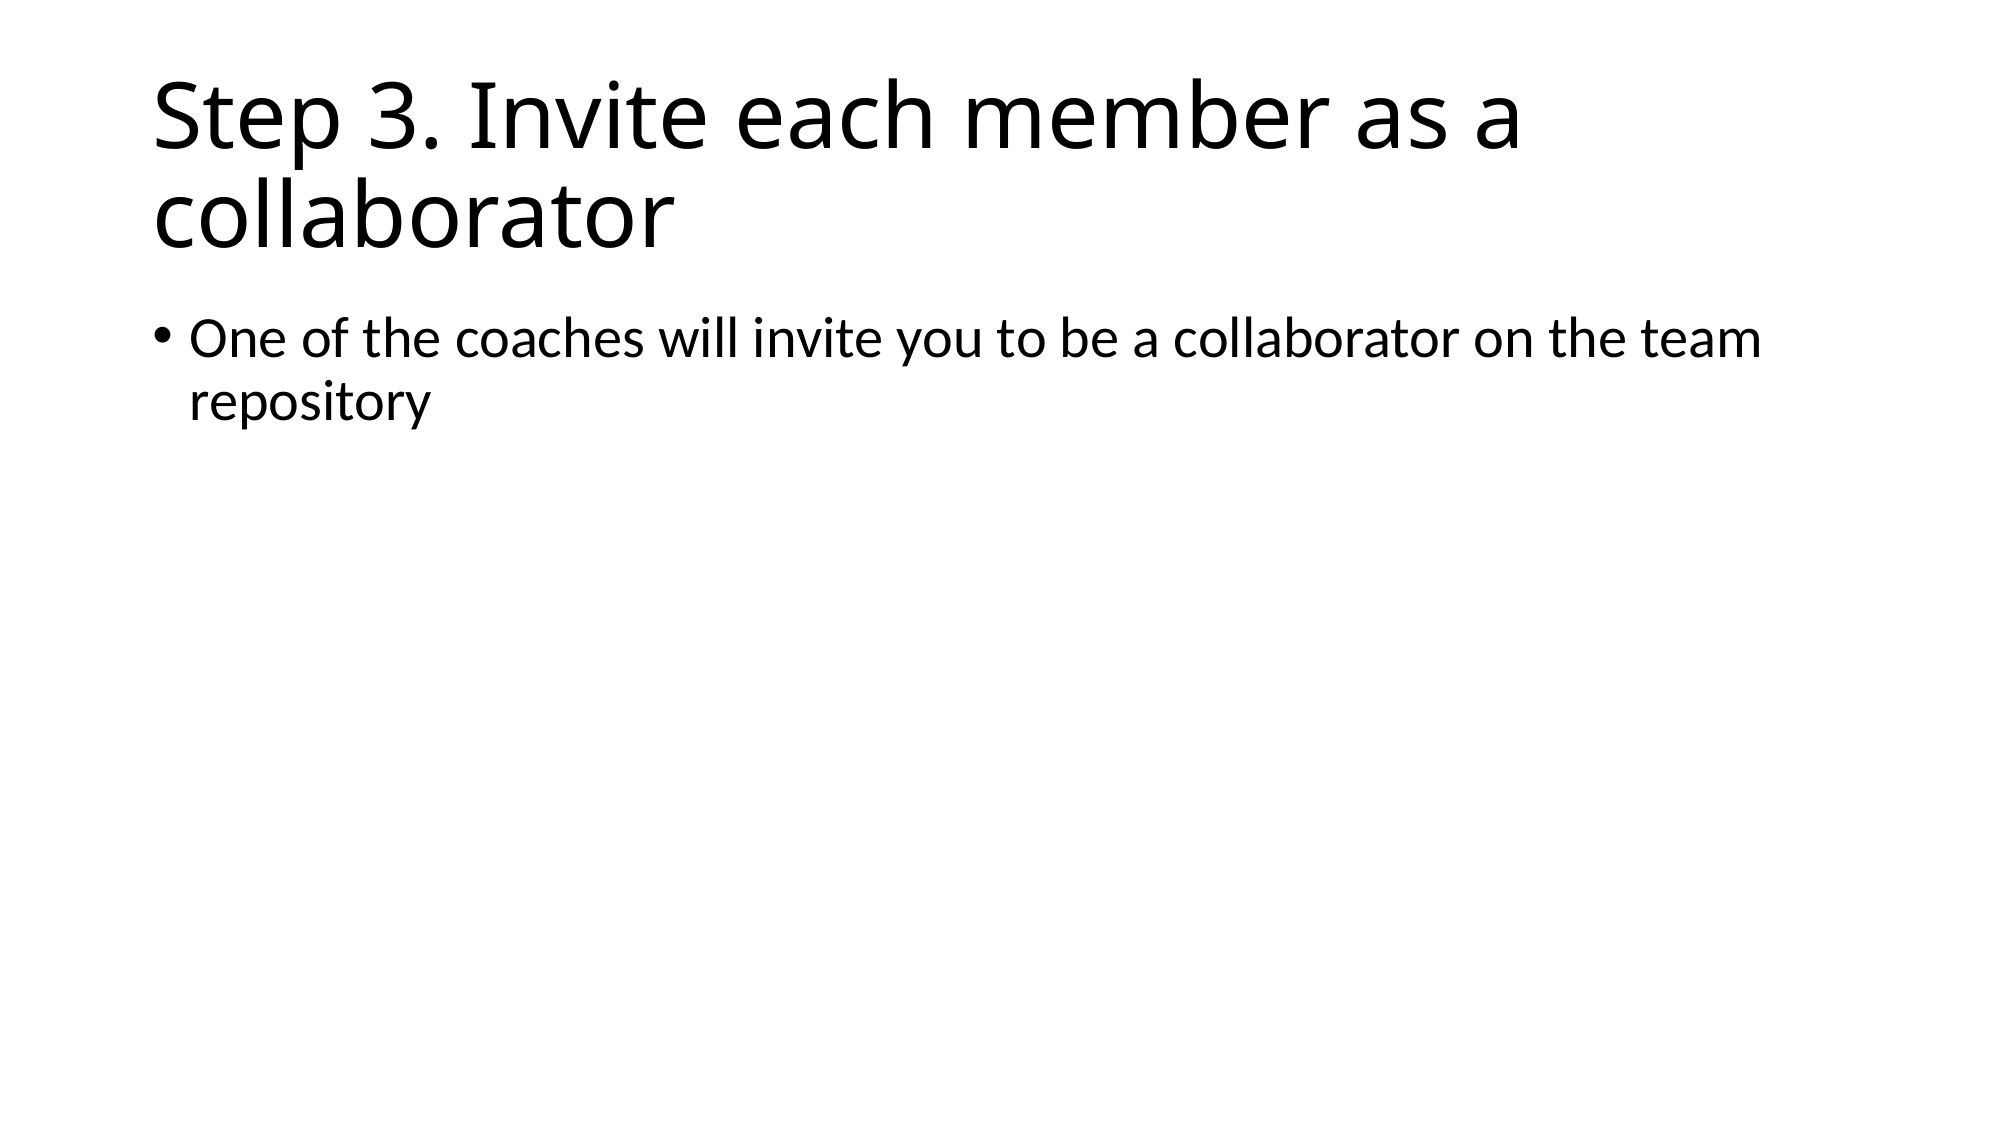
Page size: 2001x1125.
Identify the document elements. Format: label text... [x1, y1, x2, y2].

title Step 3. Invite each member as a collaborator [137, 59, 1863, 278]
list One of the coaches will invite you to be a collaborator on the team repository [137, 299, 1863, 1014]
